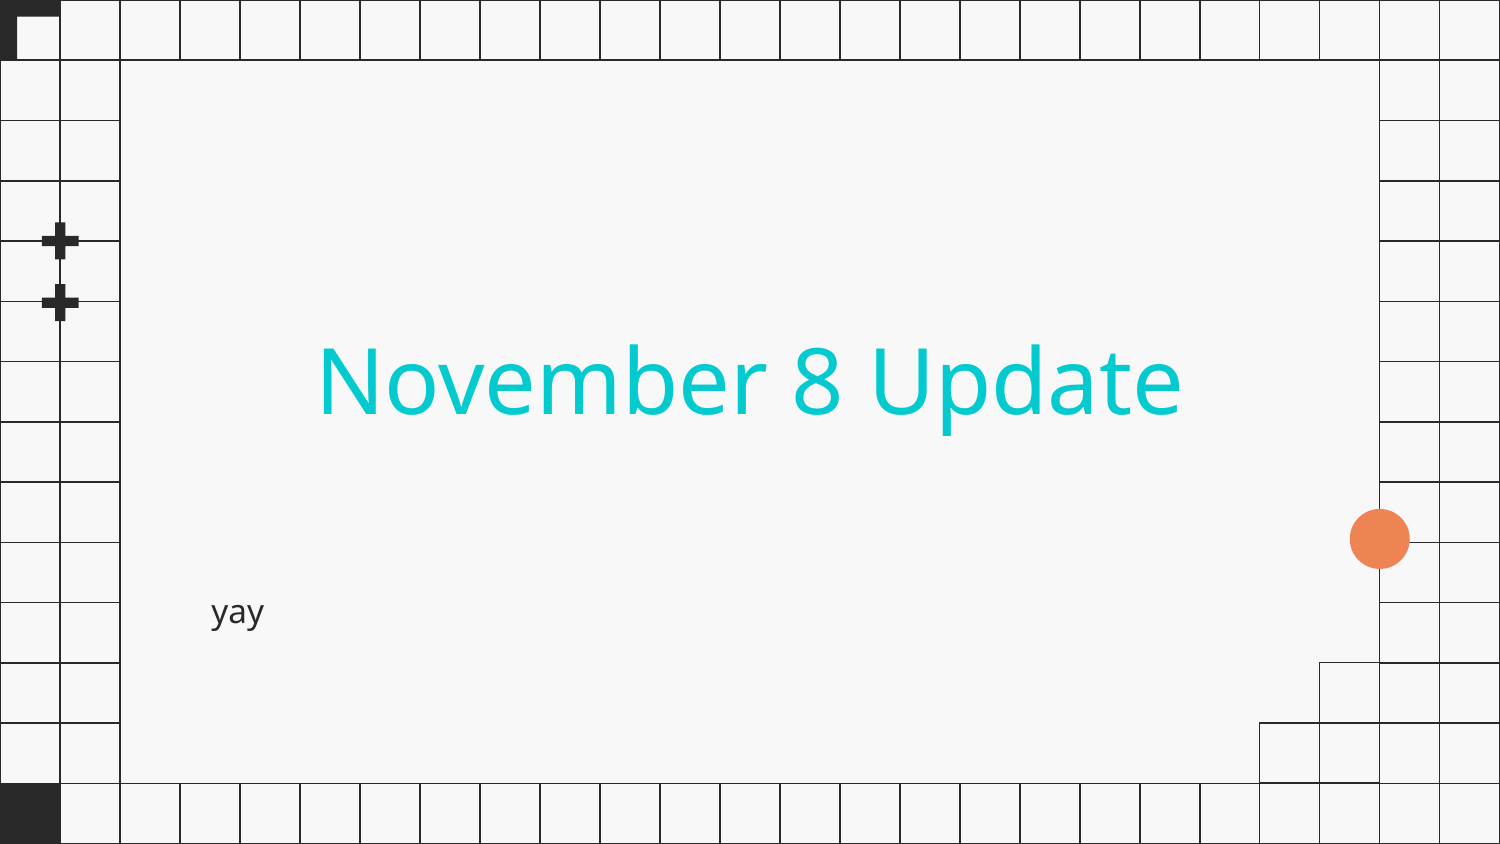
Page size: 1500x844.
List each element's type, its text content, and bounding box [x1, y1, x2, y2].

subtitle yay [196, 568, 980, 647]
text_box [41, 222, 79, 322]
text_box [1259, 662, 1380, 784]
text_box [1349, 508, 1410, 569]
title November 8 Update [255, 196, 1245, 558]
